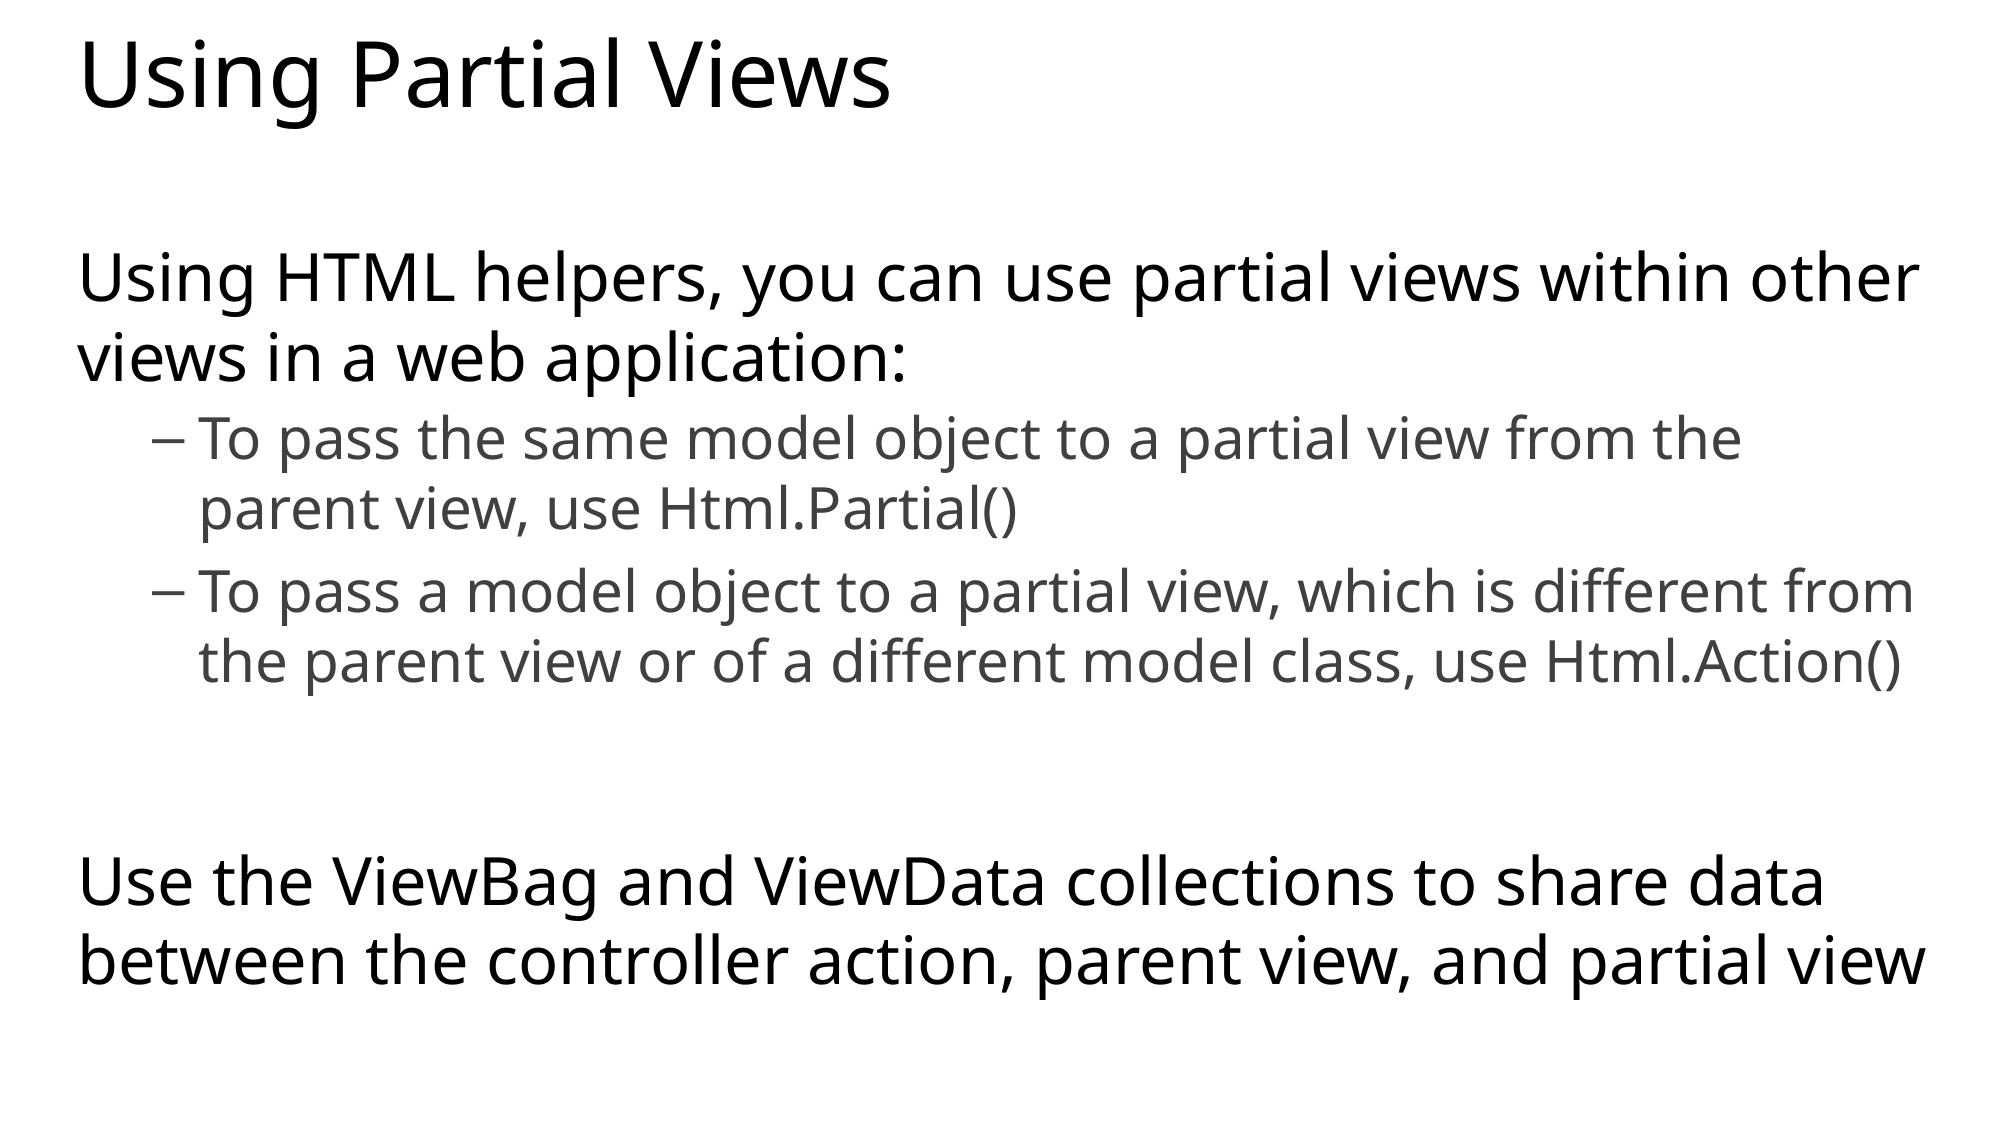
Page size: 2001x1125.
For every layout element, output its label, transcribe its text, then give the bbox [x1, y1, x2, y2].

title Using Partial Views [62, 29, 1953, 205]
list Using HTML helpers, you can use partial views within other views in a web application: To pass the same model object to a partial view from the parent view, use Html.Partial() To pass a model object to a partial view, which is different from the parent view or of a different model class, use Html.Action() Use the ViewBag and ViewData collections to share data between the controller action, parent view, and partial view [62, 227, 1953, 1096]
